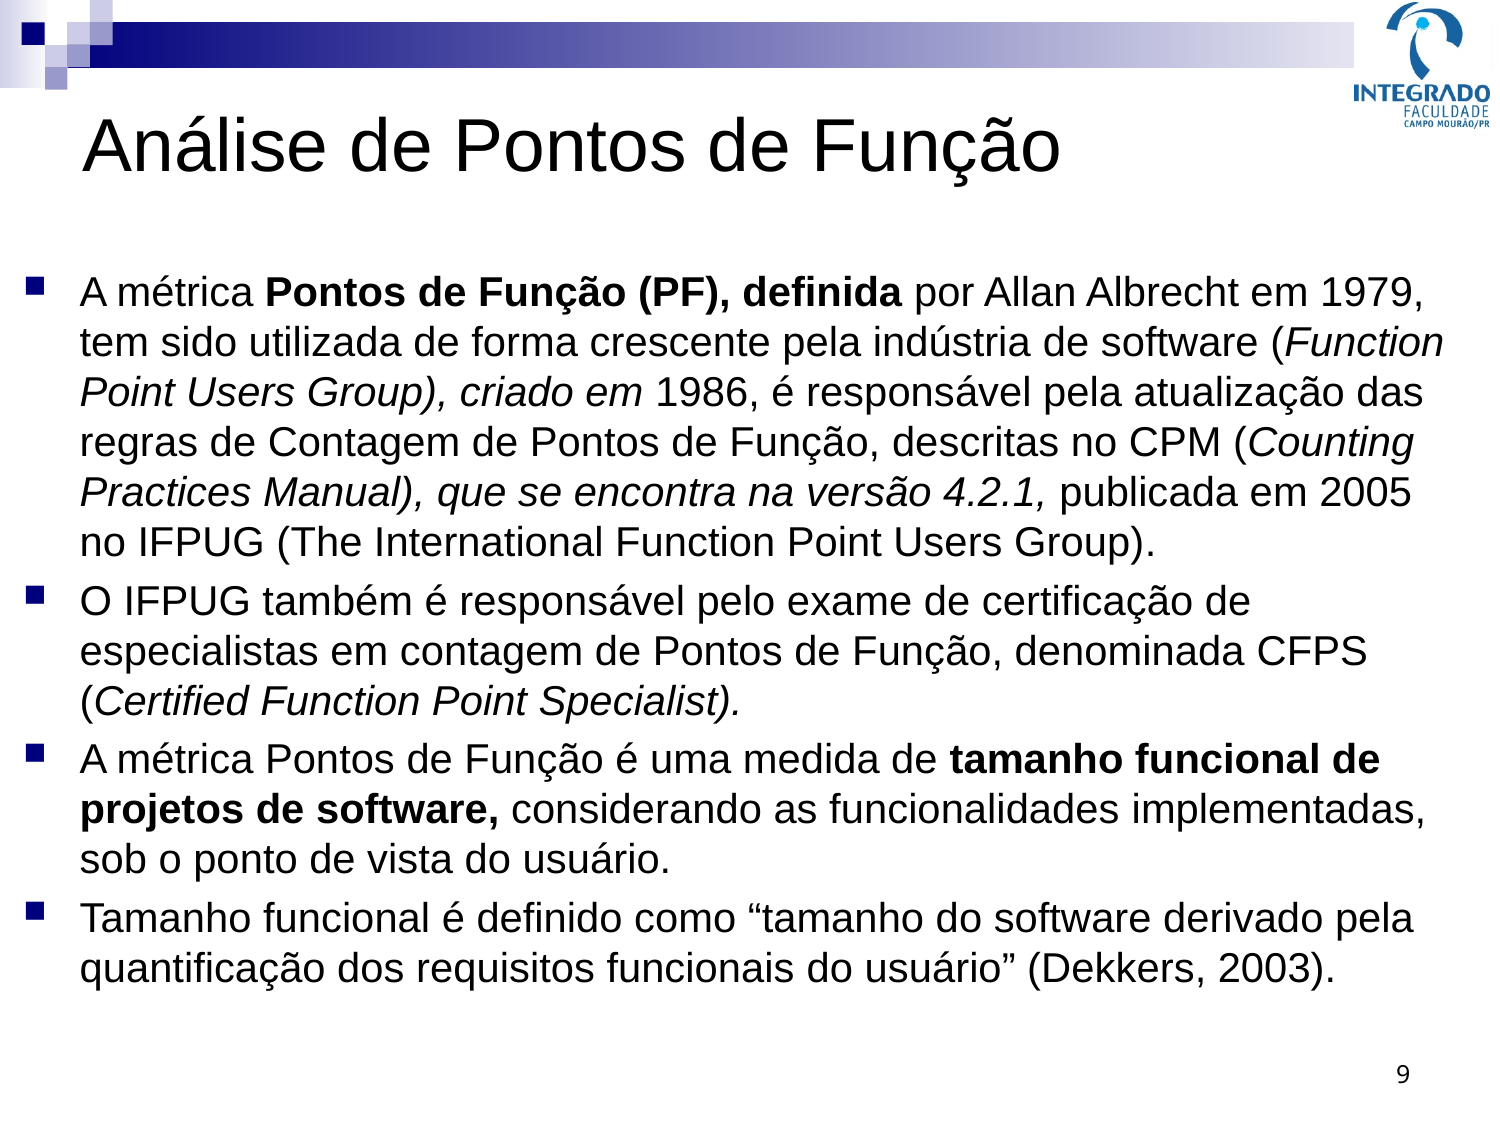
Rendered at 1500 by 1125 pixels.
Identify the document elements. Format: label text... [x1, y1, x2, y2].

picture [1354, 2, 1490, 129]
text_box Análise de Pontos de Função [67, 47, 1365, 236]
text_box A métrica Pontos de Função (PF), definida por Allan Albrecht em 1979, tem sido utilizada de forma crescente pela indústria de software (Function Point Users Group), criado em 1986, é responsável pela atualização das regras de Contagem de Pontos de Função, descritas no CPM (Counting Practices Manual), que se encontra na versão 4.2.1, publicada em 2005 no IFPUG (The International Function Point Users Group). O IFPUG também é responsável pelo exame de certificação de especialistas em contagem de Pontos de Função, denominada CFPS (Certified Function Point Specialist). A métrica Pontos de Função é uma medida de tamanho funcional de projetos de software, considerando as funcionalidades implementadas, sob o ponto de vista do usuário. Tamanho funcional é definido como “tamanho do software derivado pela quantificação dos requisitos funcionais do usuário” (Dekkers, 2003). [8, 257, 1480, 1008]
text_box 9 [1074, 1024, 1425, 1100]
